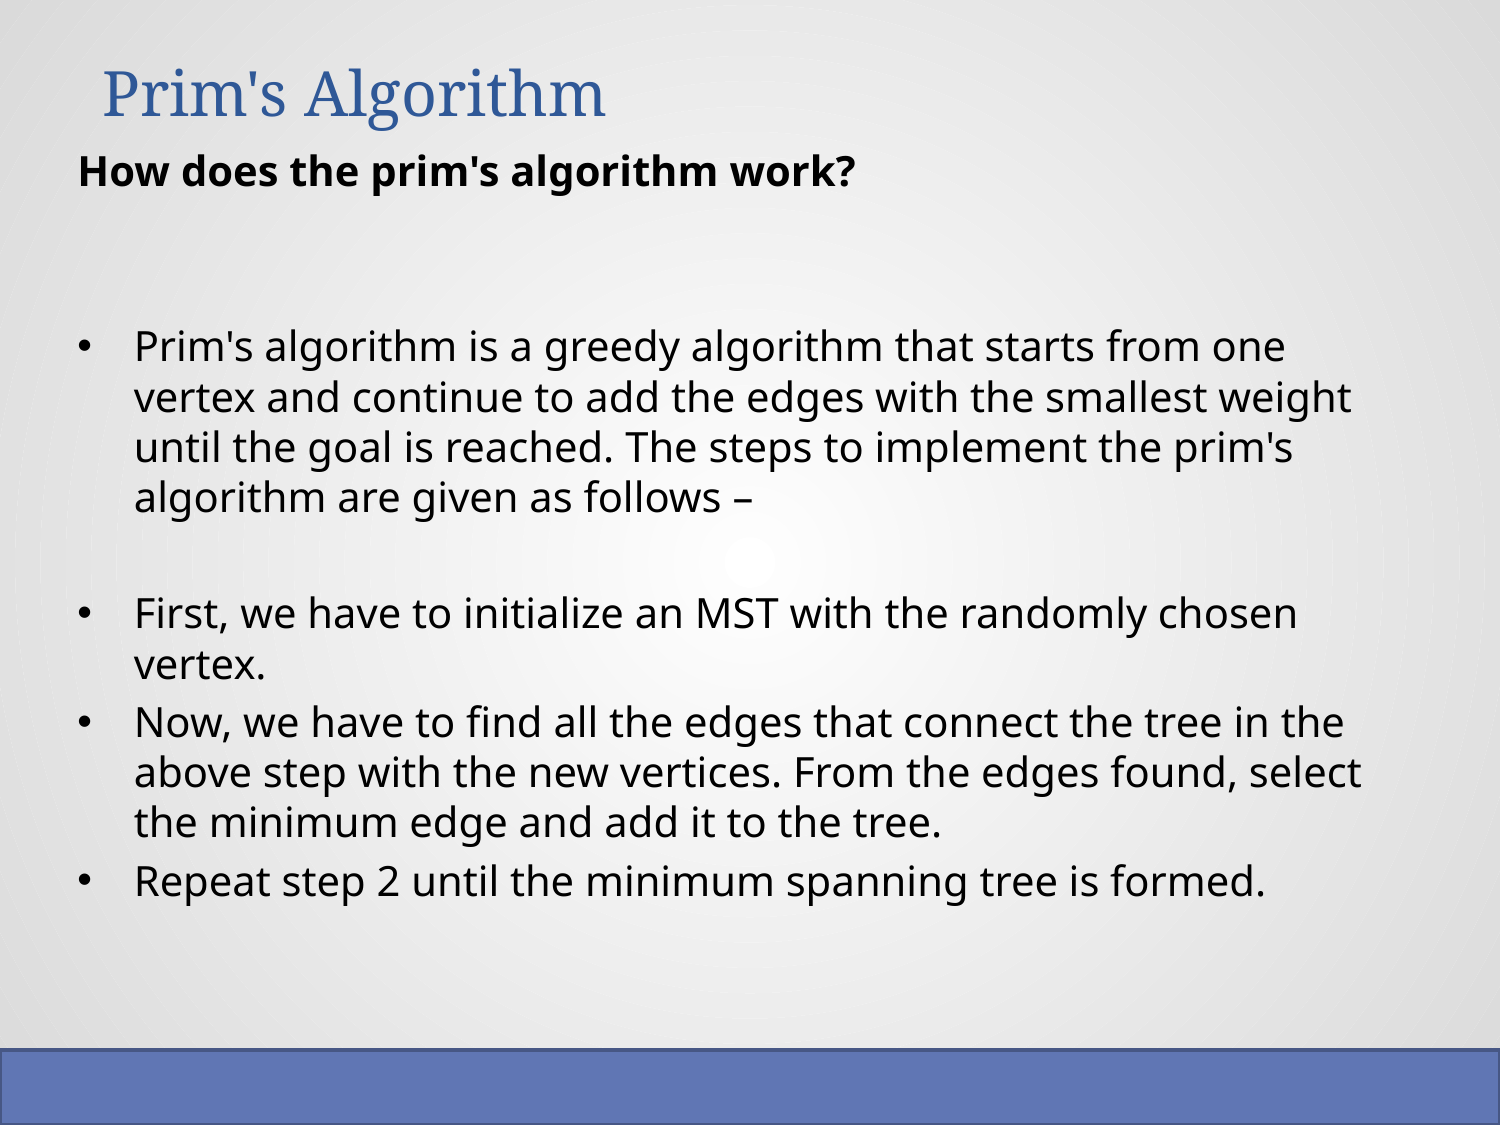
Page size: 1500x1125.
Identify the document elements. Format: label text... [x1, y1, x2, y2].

list How does the prim's algorithm work? Prim's algorithm is a greedy algorithm that starts from one vertex and continue to add the edges with the smallest weight until the goal is reached. The steps to implement the prim's algorithm are given as follows – First, we have to initialize an MST with the randomly chosen vertex. Now, we have to find all the edges that connect the tree in the above step with the new vertices. From the edges found, select the minimum edge and add it to the tree. Repeat step 2 until the minimum spanning tree is formed. [62, 137, 1425, 1038]
title Prim's Algorithm [87, 12, 1438, 125]
text_box [0, 1048, 1500, 1125]
